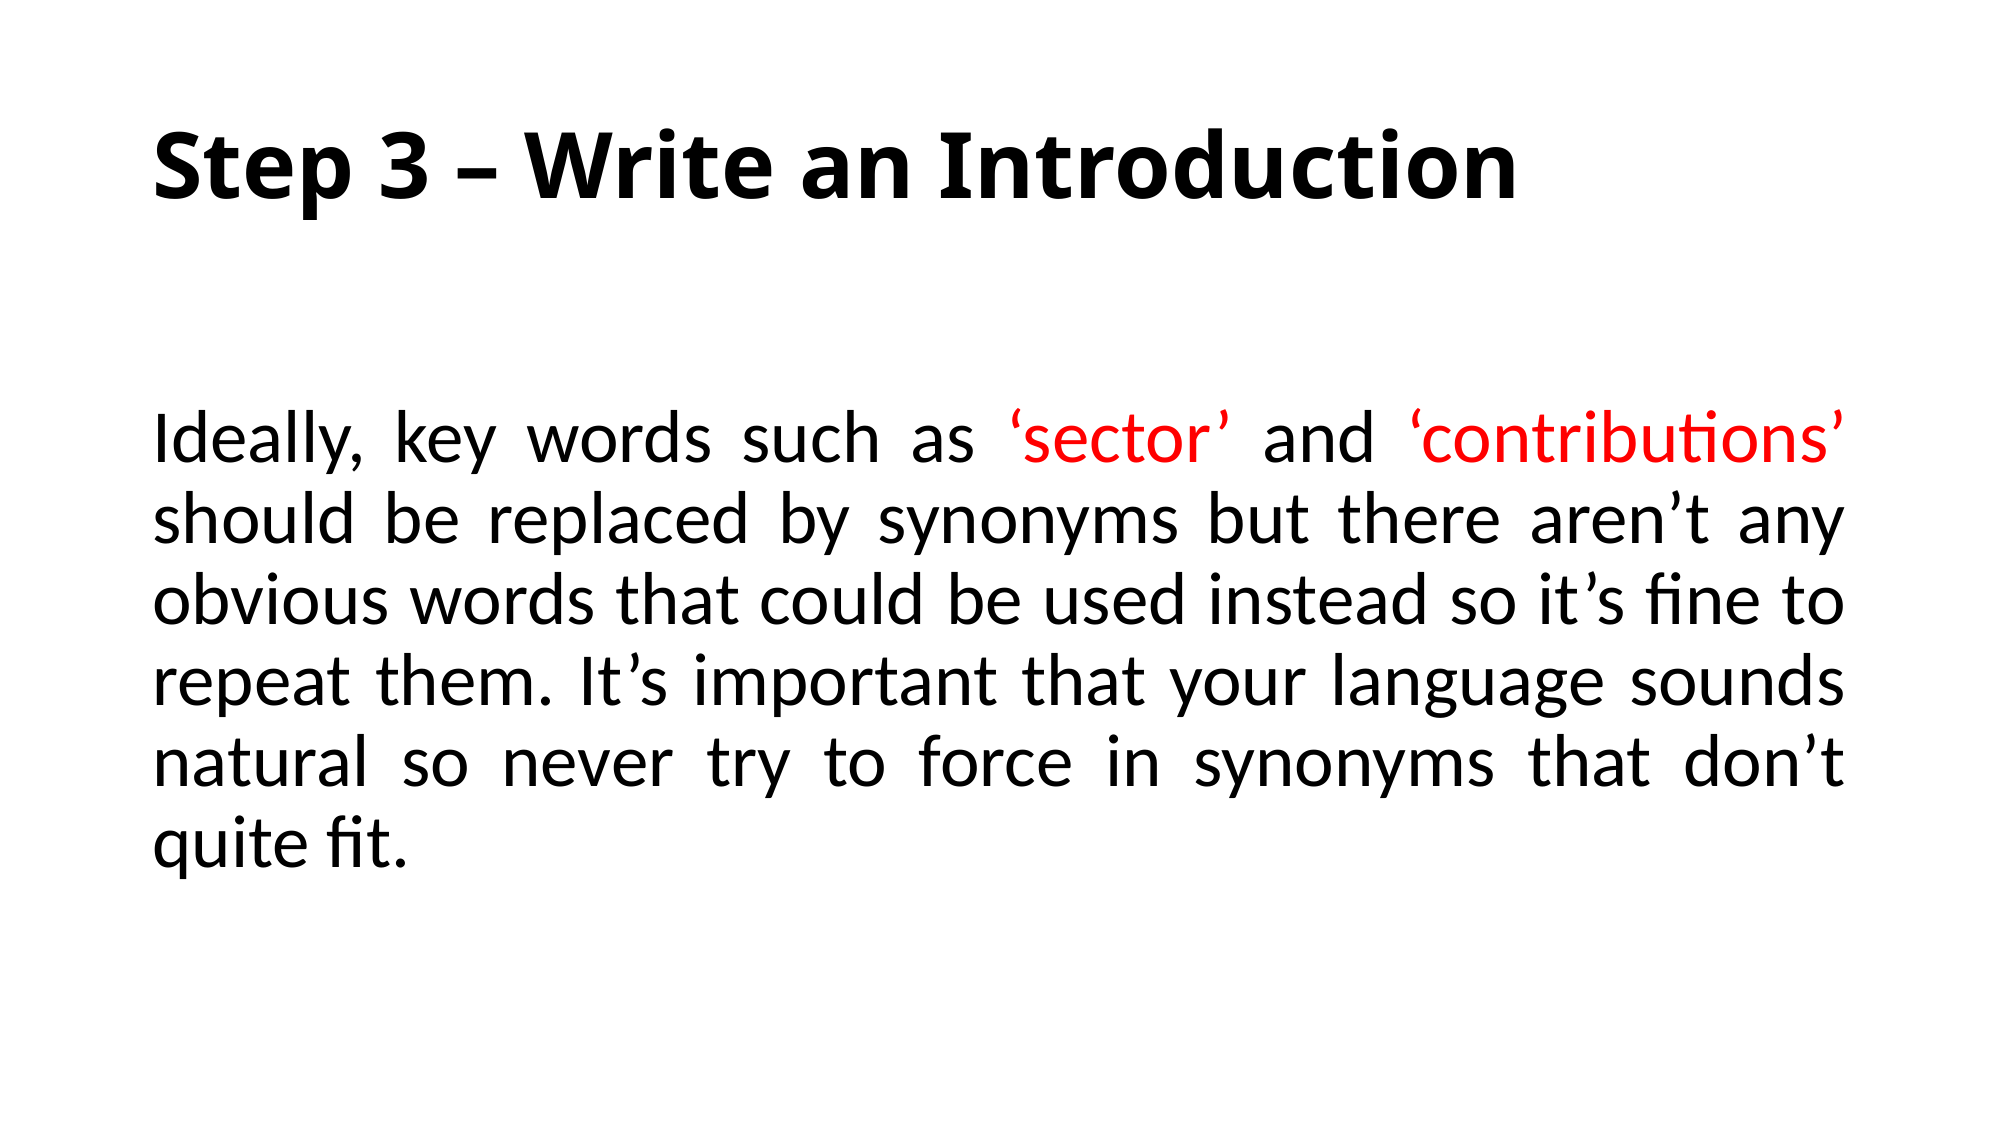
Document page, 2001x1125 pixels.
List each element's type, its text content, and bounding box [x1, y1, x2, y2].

title Step 3 – Write an Introduction [137, 59, 1863, 278]
list Ideally, key words such as ‘sector’ and ‘contributions’ should be replaced by synonyms but there aren’t any obvious words that could be used instead so it’s fine to repeat them. It’s important that your language sounds natural so never try to force in synonyms that don’t quite fit. [137, 299, 1863, 1014]
